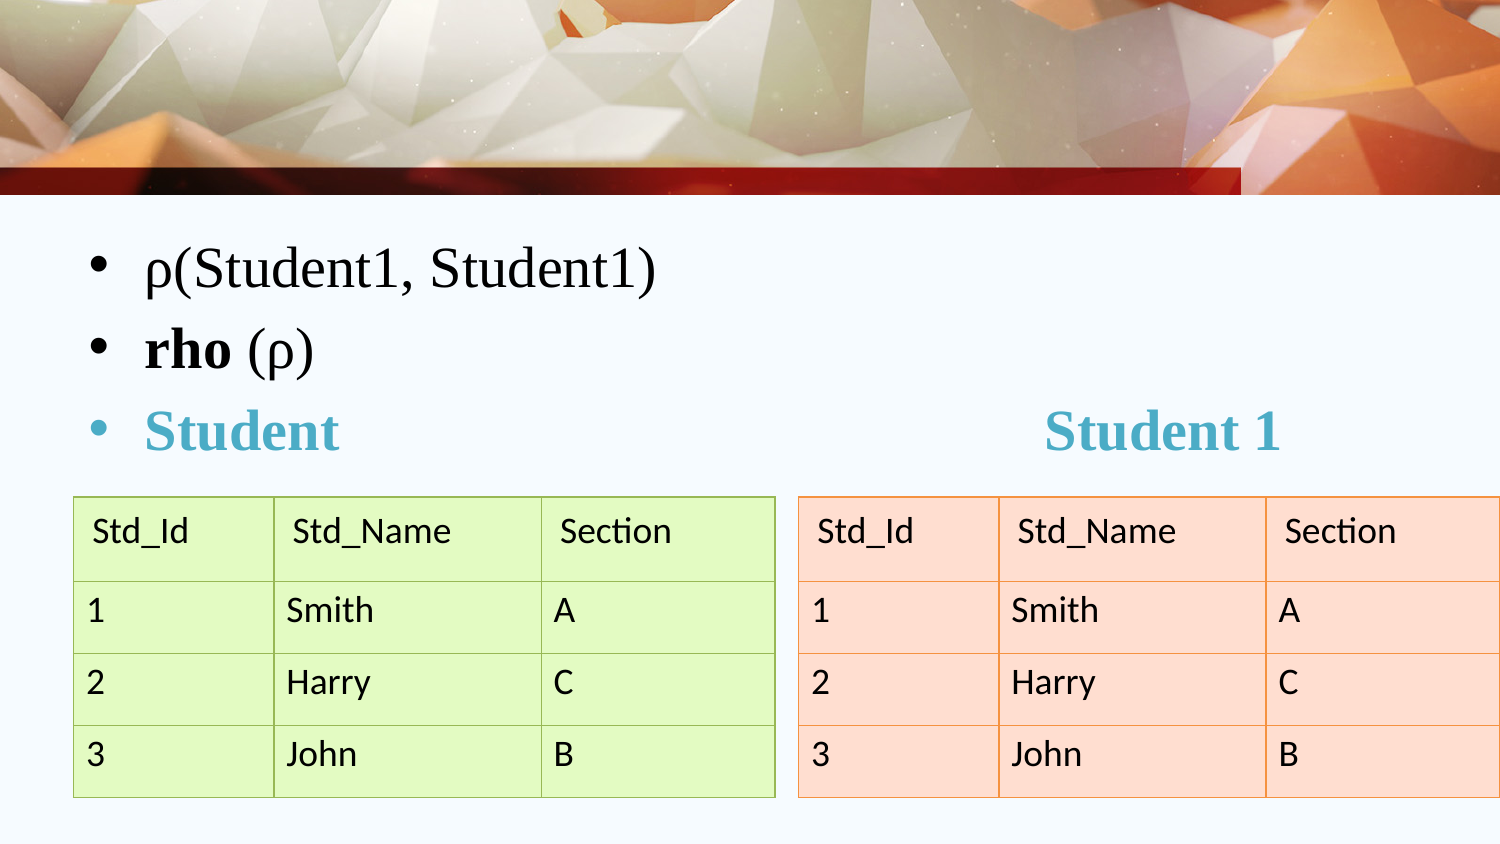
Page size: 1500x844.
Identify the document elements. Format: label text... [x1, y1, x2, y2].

table_cell Smith [275, 582, 541, 653]
picture [0, 0, 1500, 844]
table_cell A [542, 582, 774, 653]
table_cell Harry [275, 654, 541, 725]
table_cell 1 [74, 582, 273, 653]
table_cell Smith [1000, 582, 1265, 653]
table_cell 3 [74, 726, 273, 797]
table_cell A [1267, 582, 1499, 653]
table_cell B [542, 726, 774, 797]
table_cell John [275, 726, 541, 797]
table_header Section [1267, 498, 1499, 581]
table_header Std_Id [74, 498, 273, 581]
table_header Std_Id [799, 498, 998, 581]
table_cell C [1267, 654, 1499, 725]
table_header Std_Name [1000, 498, 1265, 581]
table_header Section [542, 498, 774, 581]
table_cell 3 [799, 726, 998, 797]
table_cell John [1000, 726, 1265, 797]
table_cell 1 [799, 582, 998, 653]
list ρ(Student1, Student1) rho (ρ) Student Student 1 [73, 221, 1427, 798]
table_cell 2 [74, 654, 273, 725]
table_cell C [542, 654, 774, 725]
table_cell 2 [799, 654, 998, 725]
table_cell B [1267, 726, 1499, 797]
table_cell Harry [1000, 654, 1265, 725]
table_header Std_Name [275, 498, 541, 581]
